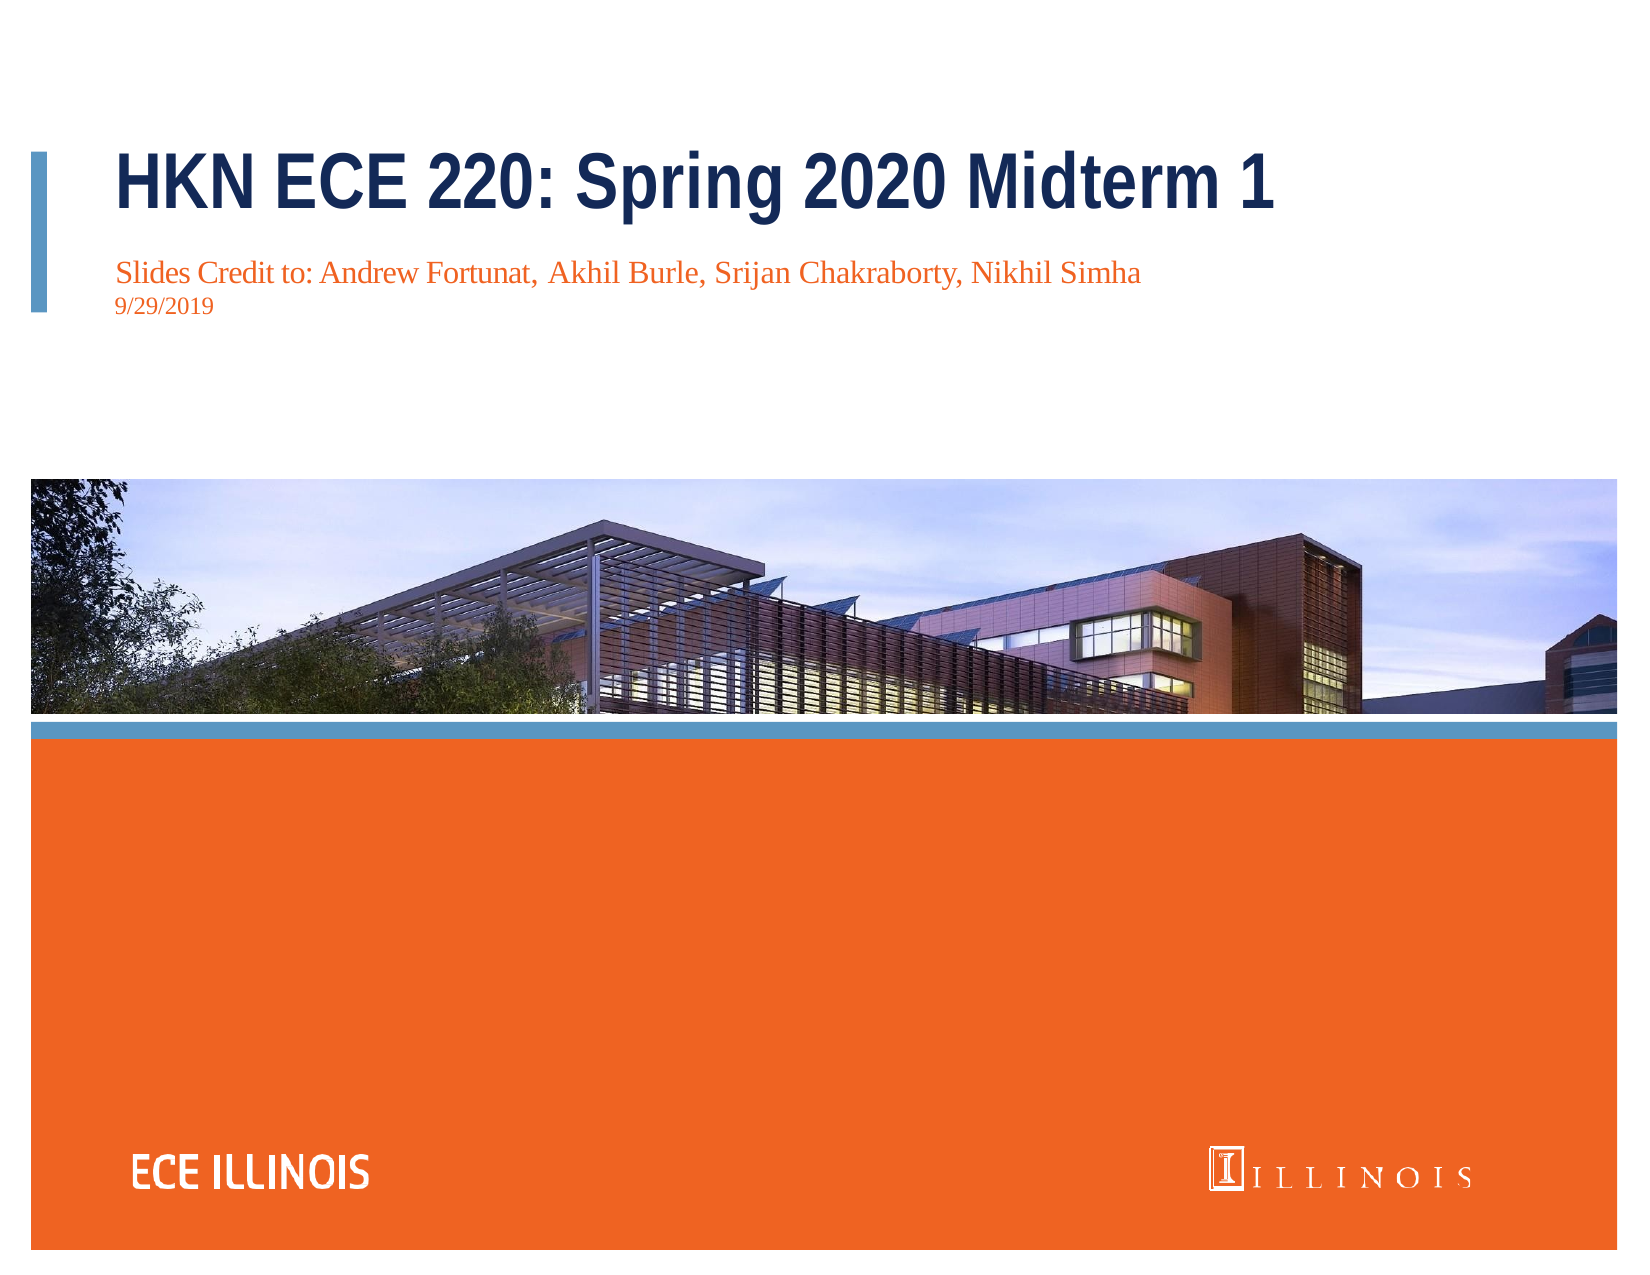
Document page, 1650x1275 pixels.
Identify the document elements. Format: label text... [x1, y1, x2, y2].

text_box Slides Credit to: Andrew Fortunat, Akhil Burle, Srijan Chakraborty, Nikhil Simha [113, 248, 1175, 291]
picture [31, 479, 1618, 714]
picture [132, 1154, 175, 1189]
picture [226, 1154, 264, 1189]
picture [179, 1154, 199, 1189]
picture [1306, 1167, 1322, 1188]
picture [1396, 1167, 1419, 1188]
picture [309, 1154, 335, 1189]
picture [1276, 1167, 1293, 1188]
picture [349, 1154, 369, 1189]
picture [1457, 1167, 1471, 1188]
picture [1360, 1167, 1383, 1188]
picture [281, 1154, 304, 1189]
text_box HKN ECE 220: Spring 2020 Midterm 1 [113, 126, 1363, 224]
text_box 9/29/2019 [112, 287, 335, 320]
picture [1210, 1146, 1245, 1189]
